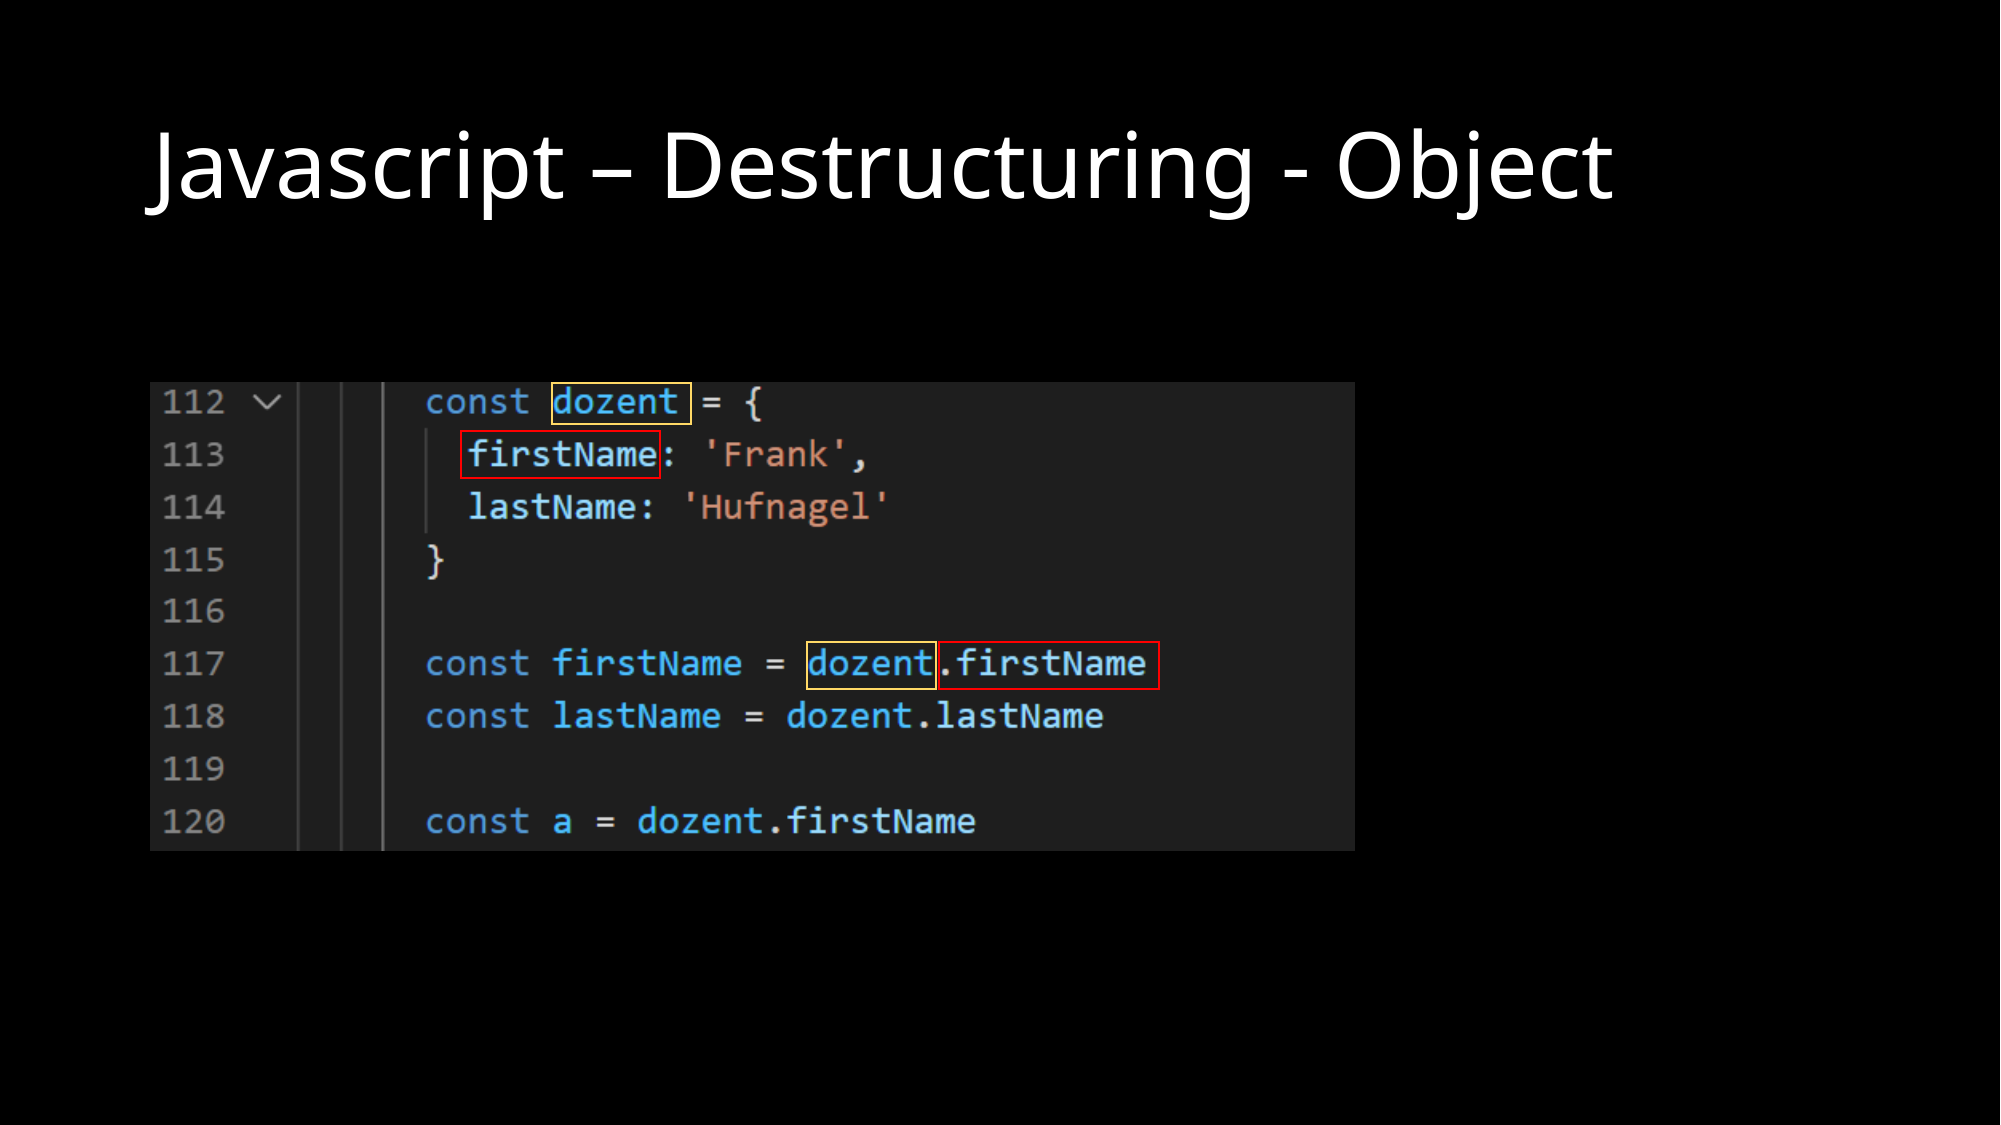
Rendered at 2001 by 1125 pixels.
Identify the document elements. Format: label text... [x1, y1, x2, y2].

title Javascript – Destructuring - Object [137, 59, 1863, 278]
picture [150, 382, 1355, 851]
